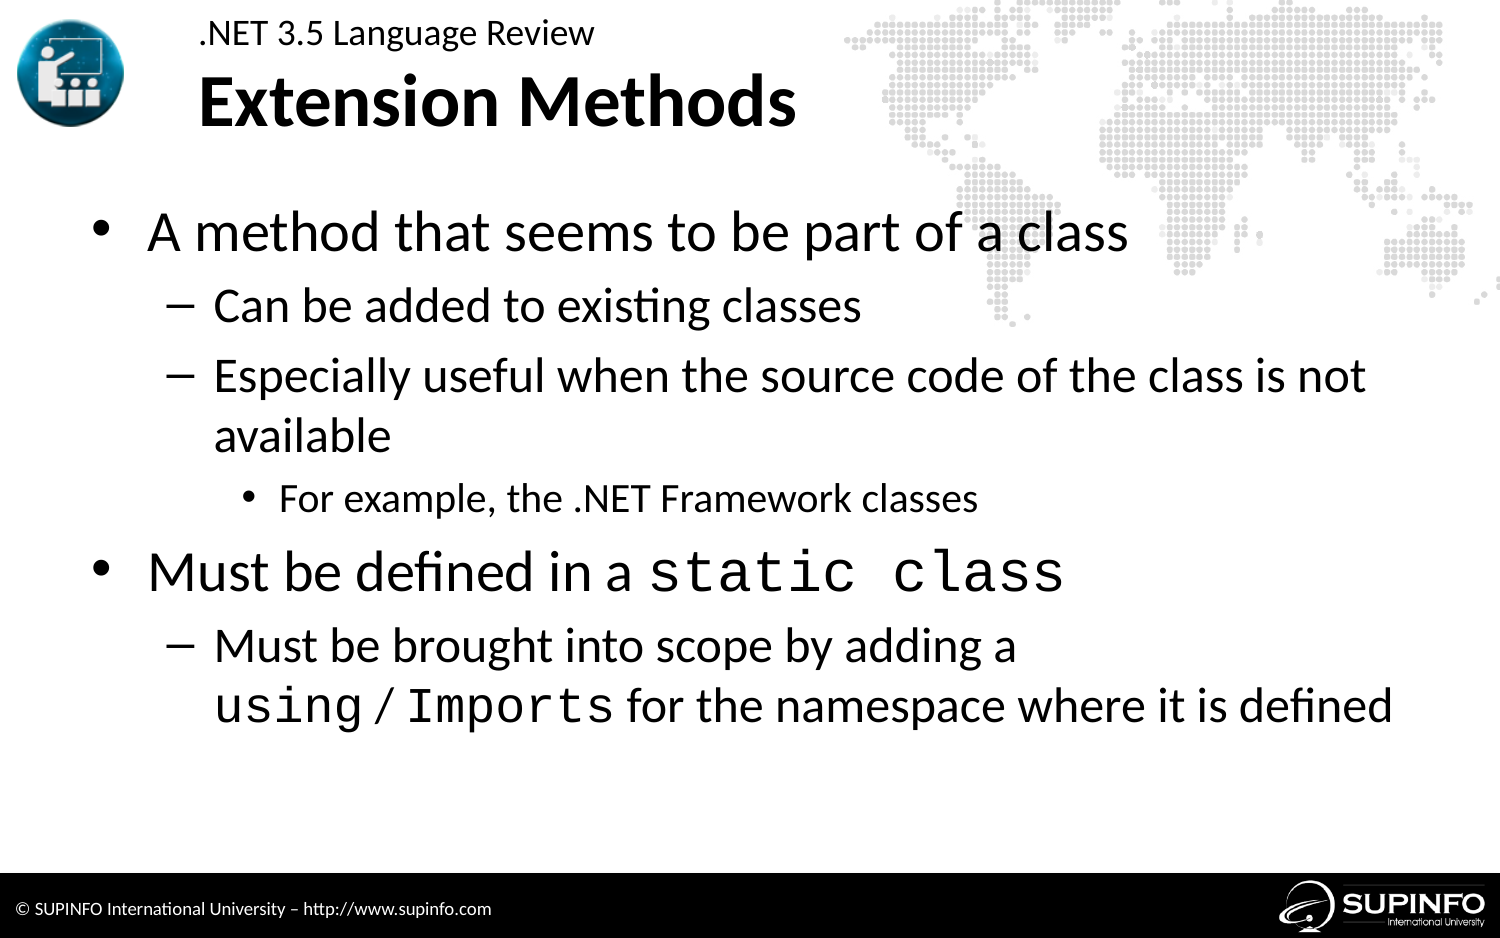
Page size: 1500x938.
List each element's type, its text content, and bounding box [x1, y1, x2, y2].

picture [17, 19, 125, 127]
list A method that seems to be part of a class Can be added to existing classes Especially useful when the source code of the class is not available For example, the .NET Framework classes Must be defined in a static class Must be brought into scope by adding a using / Imports for the namespace where it is defined [76, 185, 1436, 880]
text_box [419, 28, 450, 90]
picture [49, 37, 102, 75]
list .NET 3.5 Language Review [183, 0, 1459, 56]
picture [1269, 870, 1494, 938]
picture [39, 46, 101, 107]
title Extension Methods [183, 56, 1459, 138]
picture [844, 0, 1500, 327]
